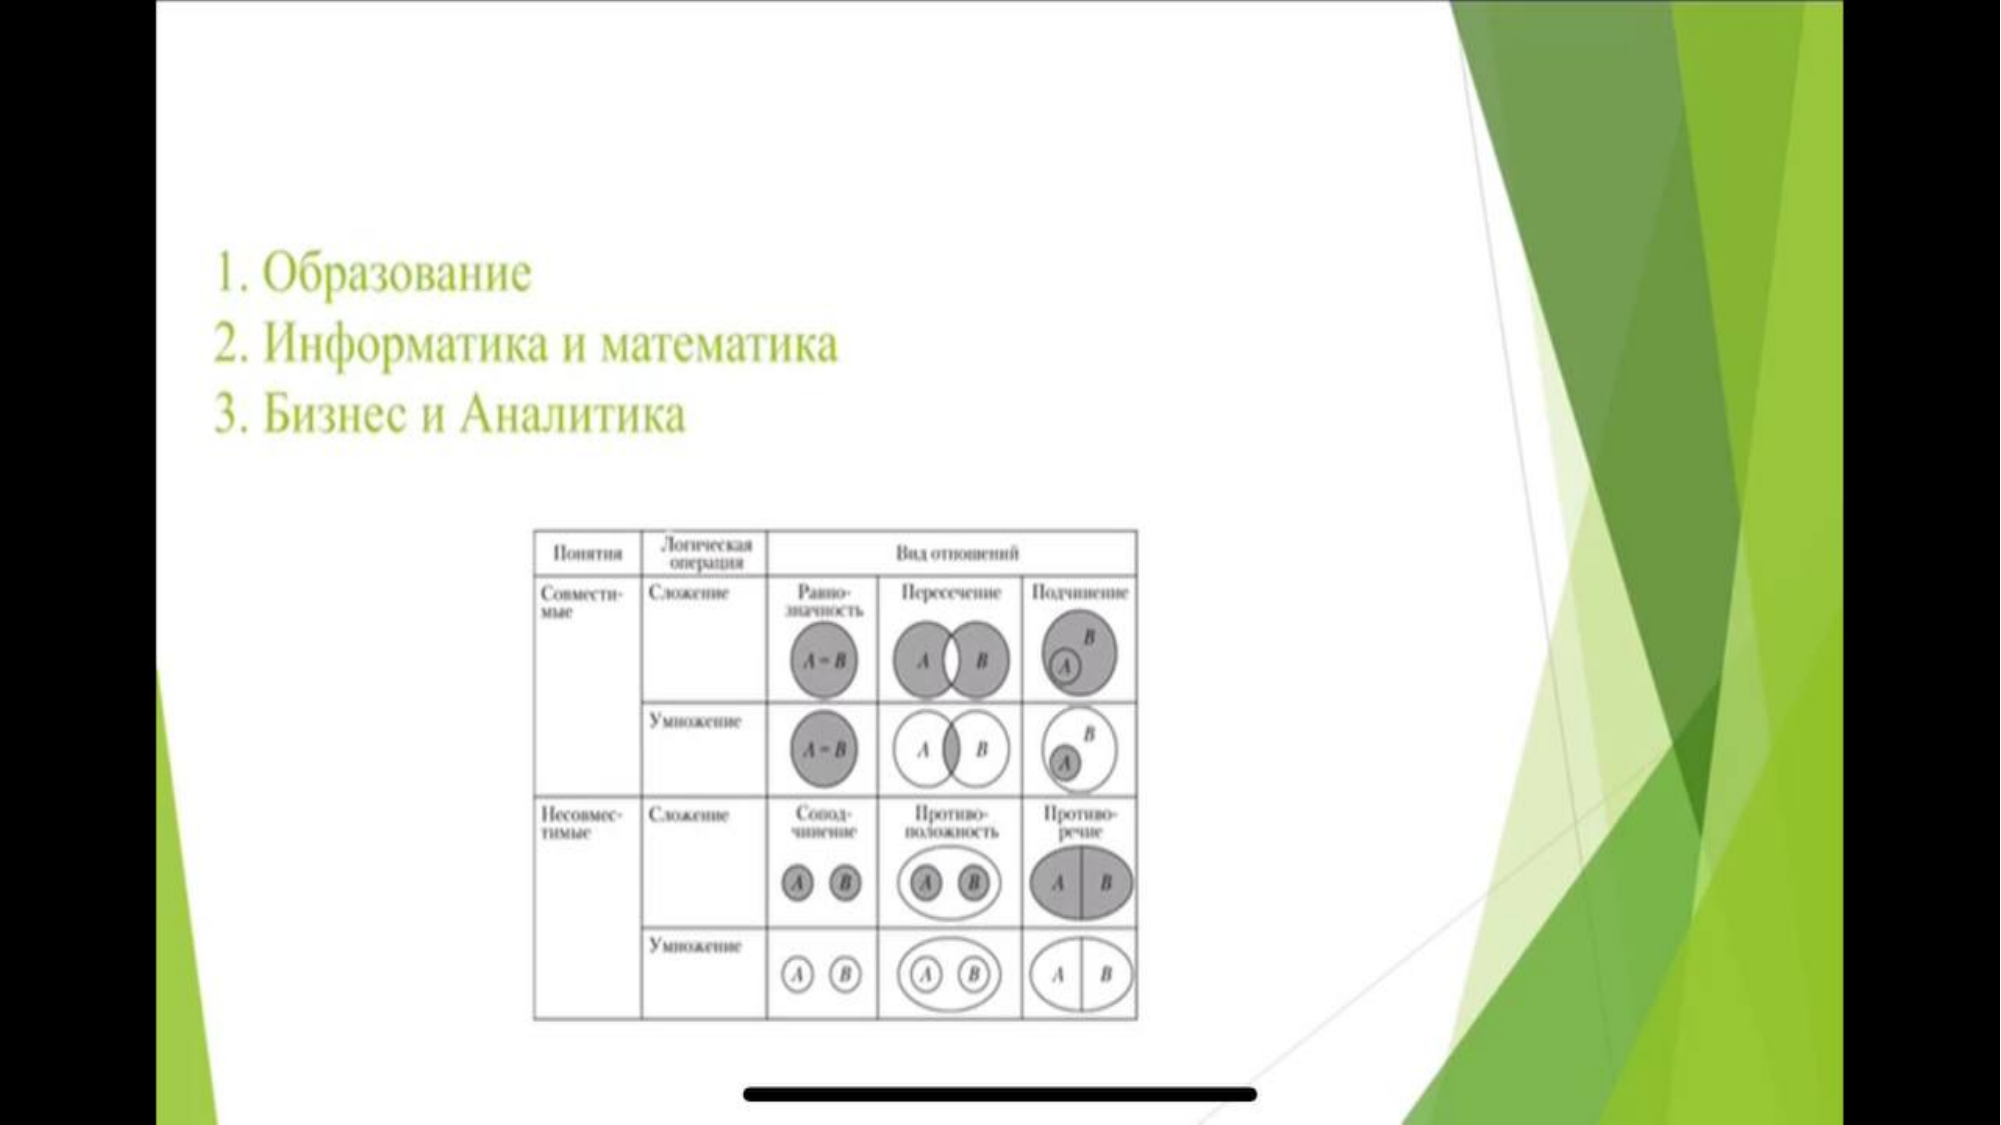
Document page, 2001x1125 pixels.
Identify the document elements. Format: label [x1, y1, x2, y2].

list [0, 0, 2000, 1125]
